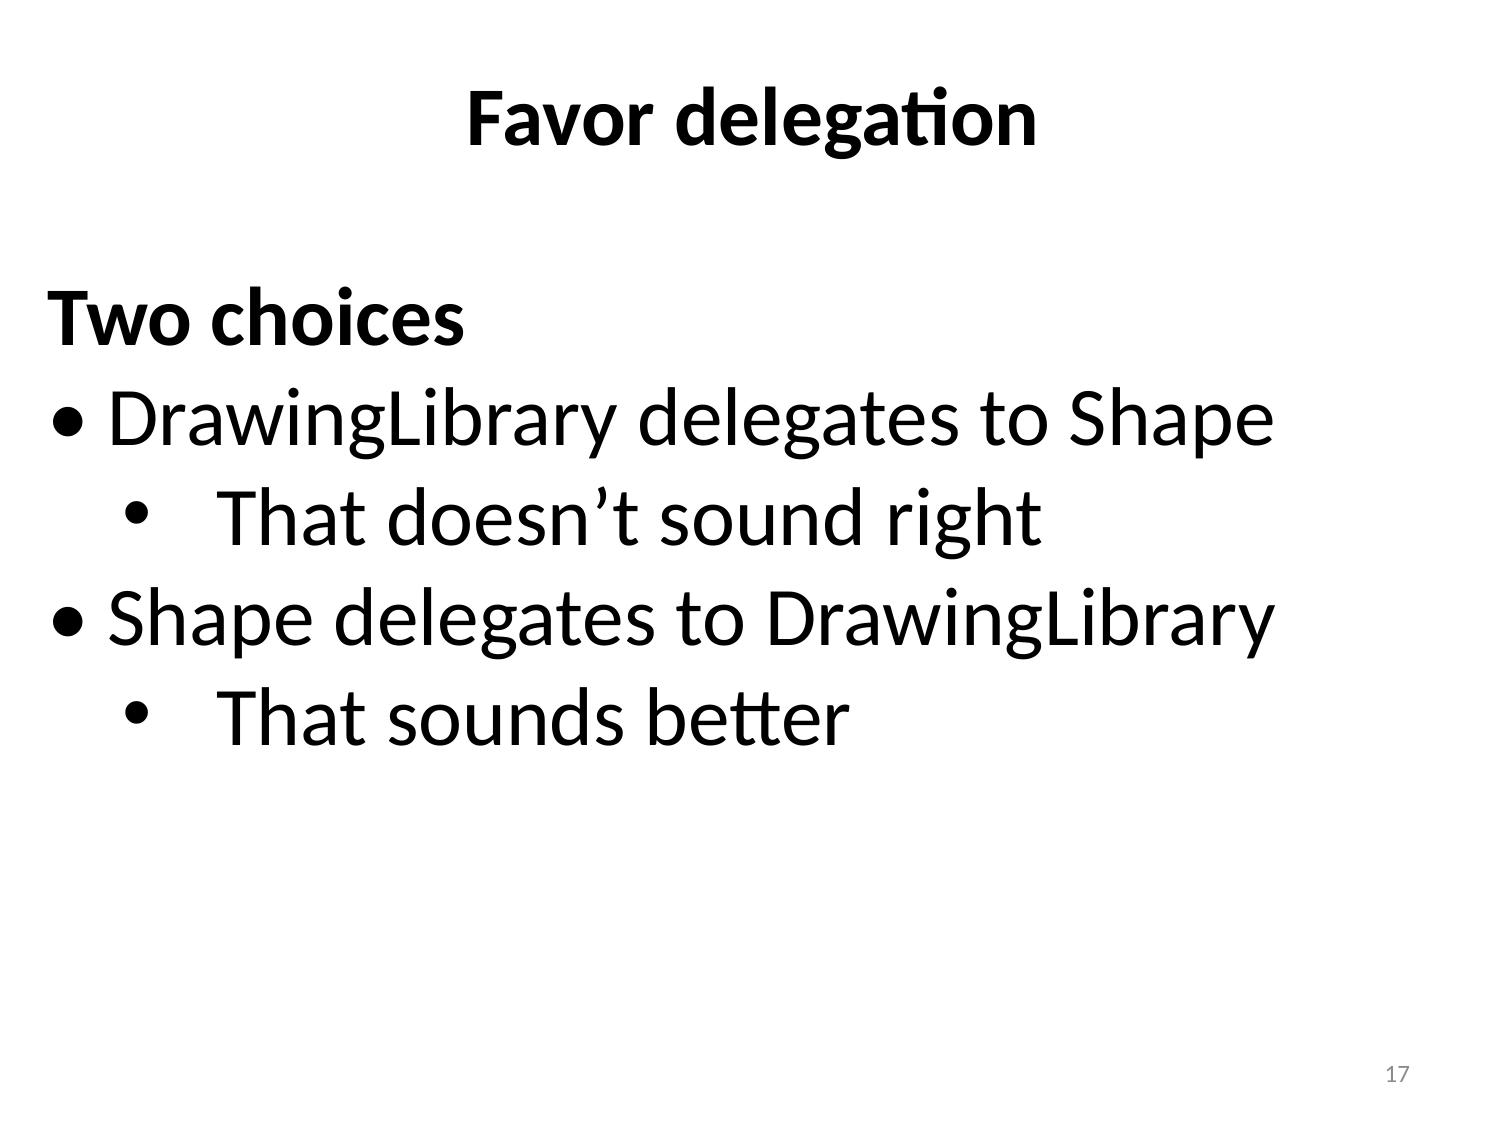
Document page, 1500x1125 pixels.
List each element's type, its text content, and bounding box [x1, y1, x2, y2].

slide_number 17 [1074, 1042, 1425, 1103]
text_box Favor delegation Two choices • DrawingLibrary delegates to Shape That doesn’t sound right • Shape delegates to DrawingLibrary That sounds better [32, 54, 1474, 770]
